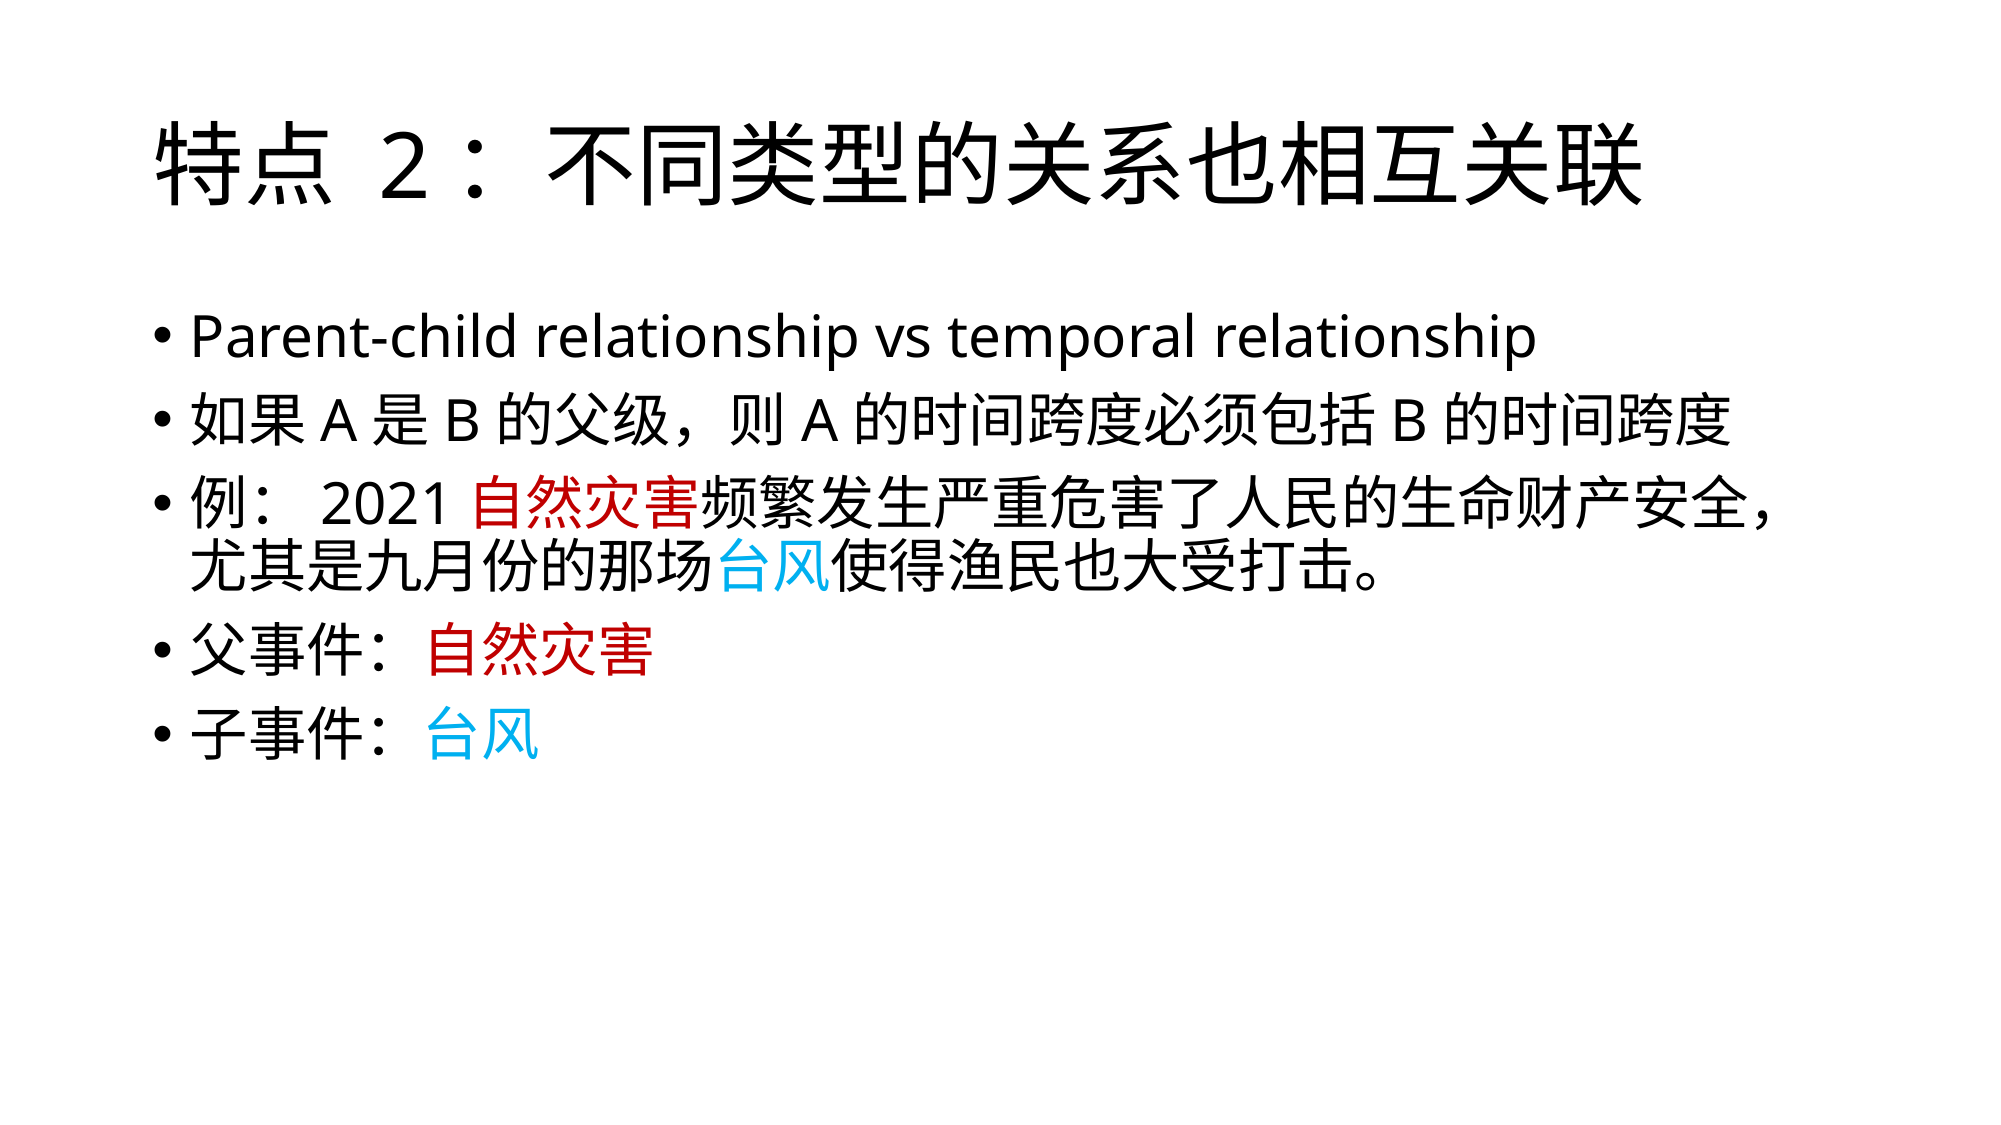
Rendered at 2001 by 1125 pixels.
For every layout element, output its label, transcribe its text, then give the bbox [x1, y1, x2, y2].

list Parent-child relationship vs temporal relationship 如果A是B的父级，则A的时间跨度必须包括B的时间跨度 例：2021自然灾害频繁发生严重危害了人民的生命财产安全，尤其是九月份的那场台风使得渔民也大受打击。 父事件：自然灾害 子事件：台风 [137, 299, 1863, 1014]
title 特点 2：不同类型的关系也相互关联 [137, 59, 1863, 278]
